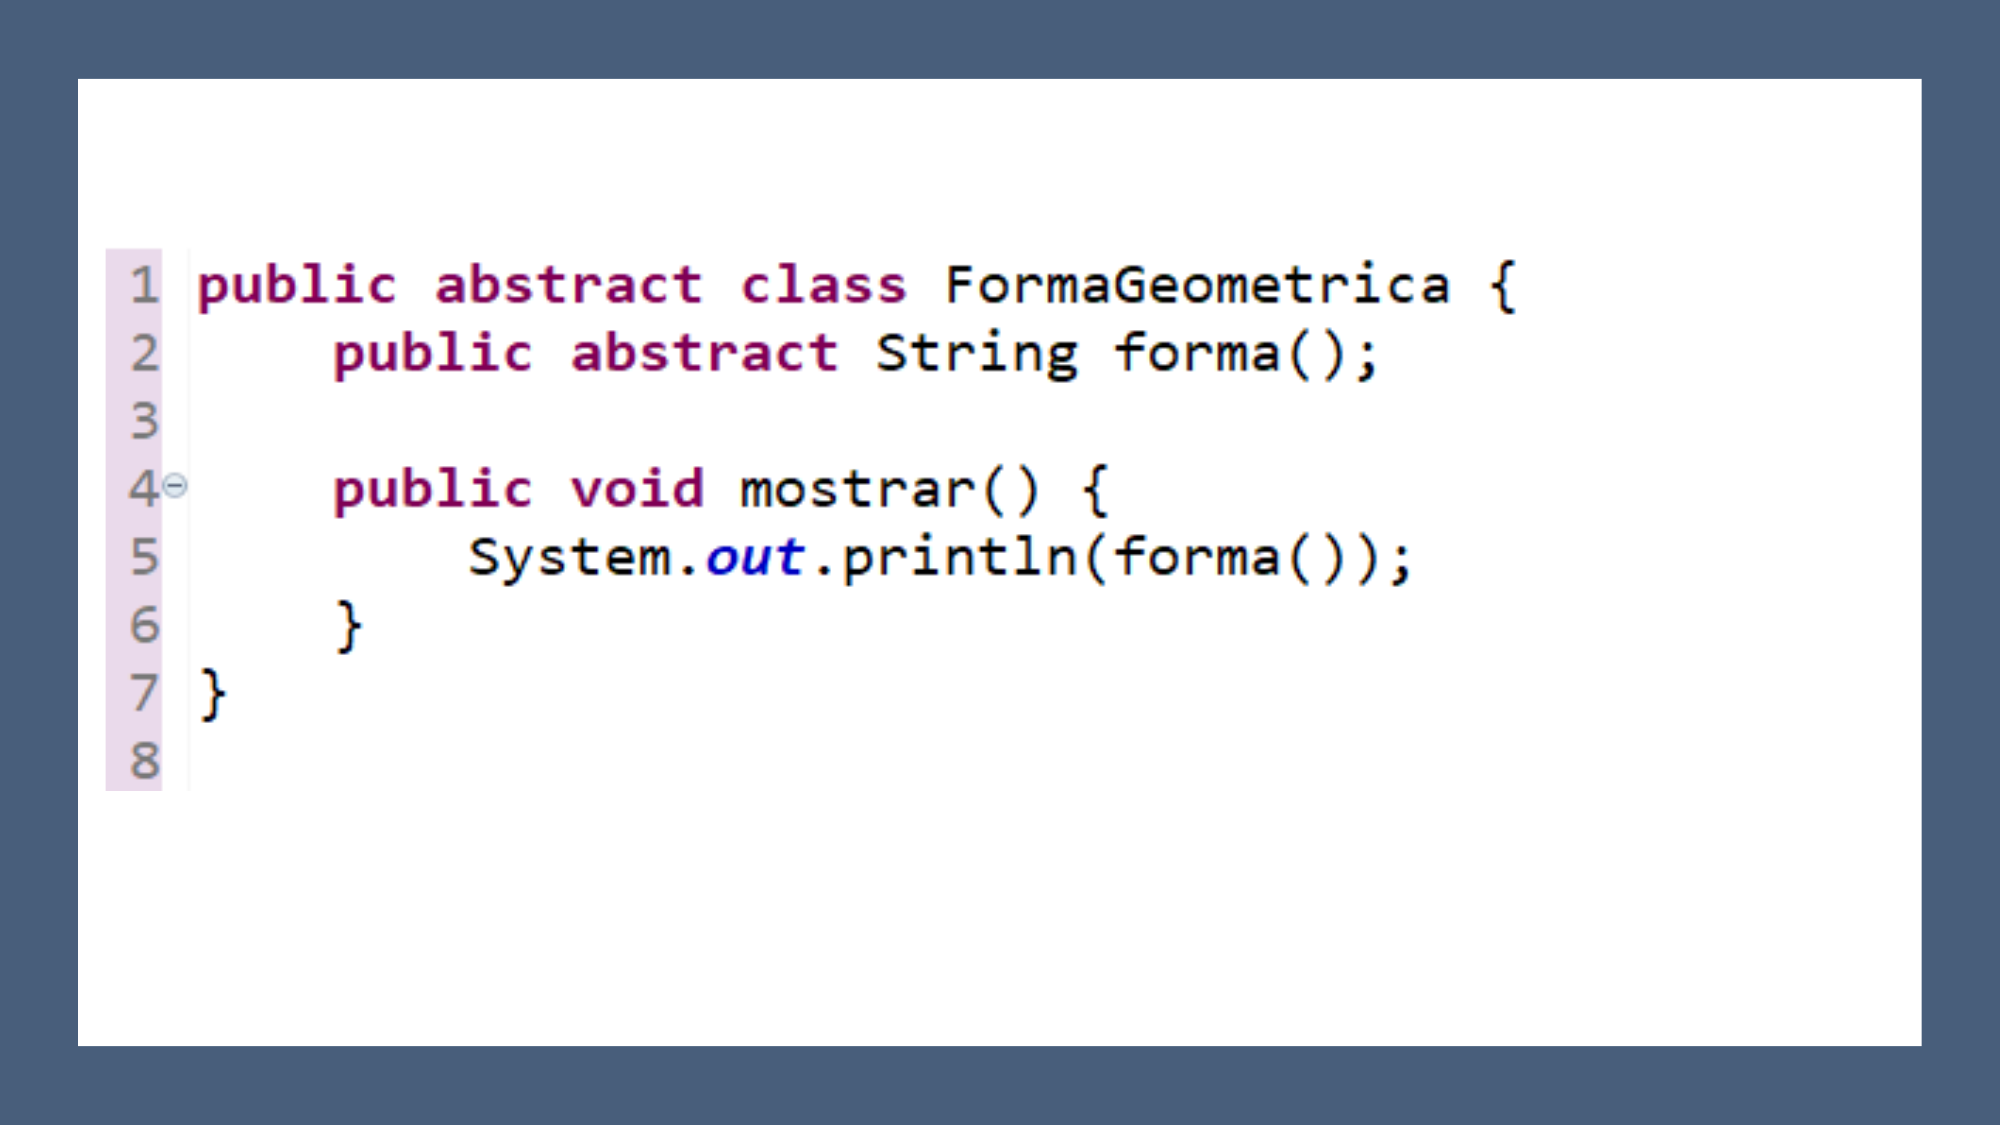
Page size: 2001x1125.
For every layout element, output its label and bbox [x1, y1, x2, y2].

picture [105, 243, 1896, 792]
text_box [77, 78, 1923, 1047]
text_box [0, 0, 2000, 1125]
